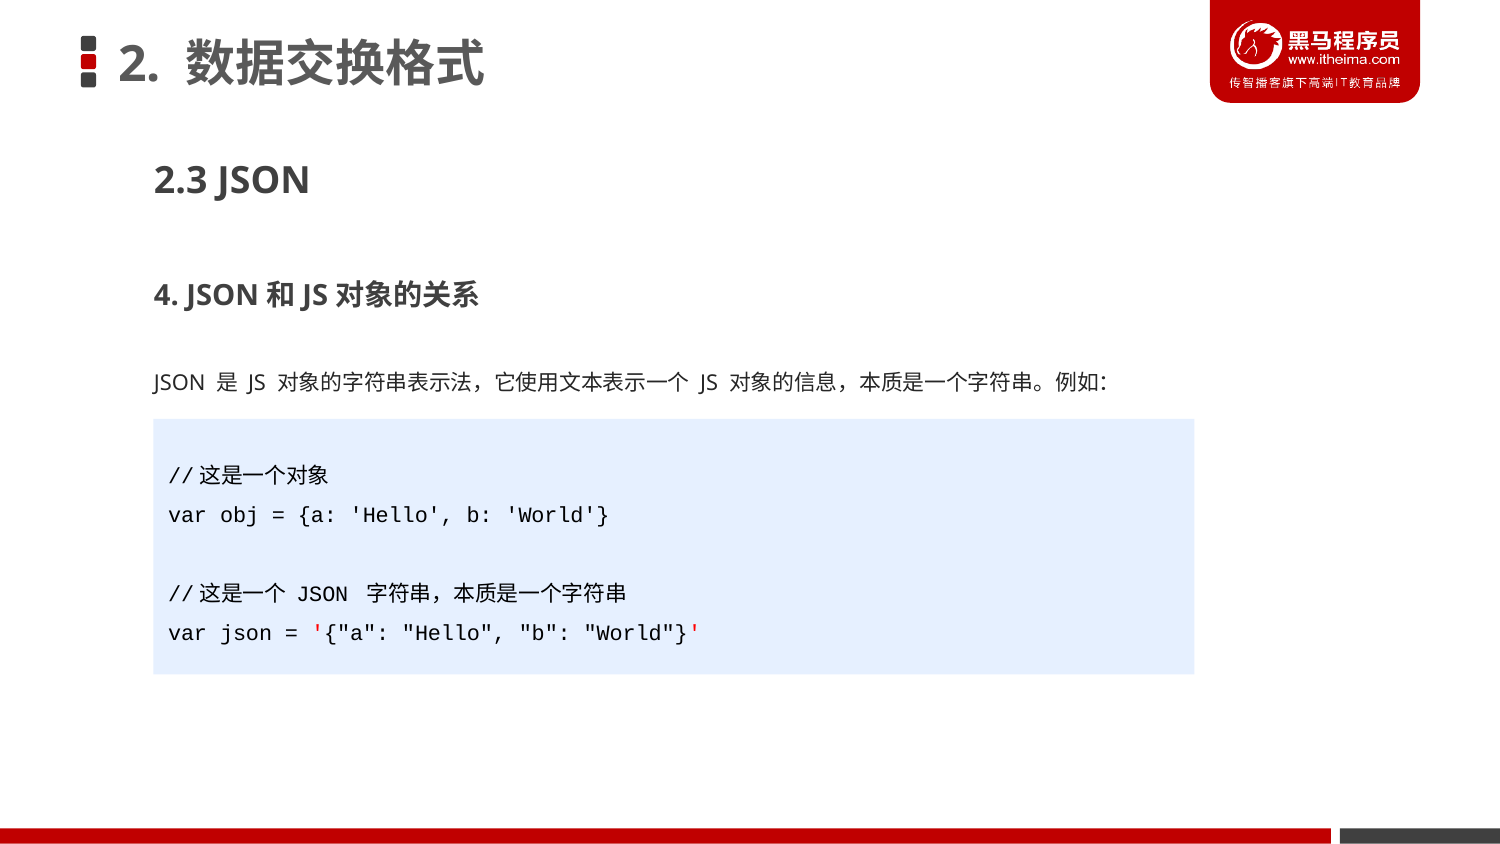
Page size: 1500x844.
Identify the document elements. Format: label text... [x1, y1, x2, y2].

title 2. 数据交换格式 [103, 0, 1209, 130]
list JSON 是 JS 对象的字符串表示法，它使用文本表示一个 JS 对象的信息，本质是一个字符串。例如： [139, 348, 1229, 422]
picture [1211, 11, 1419, 97]
text_box 4. JSON和JS对象的关系 [139, 273, 1204, 320]
text_box //这是一个对象 var obj = {a: 'Hello', b: 'World'} //这是一个 JSON 字符串，本质是一个字符串 var json = '{"a": "Hello", "b": "World"}' [152, 418, 1195, 675]
list 2.3 JSON [139, 153, 1209, 243]
